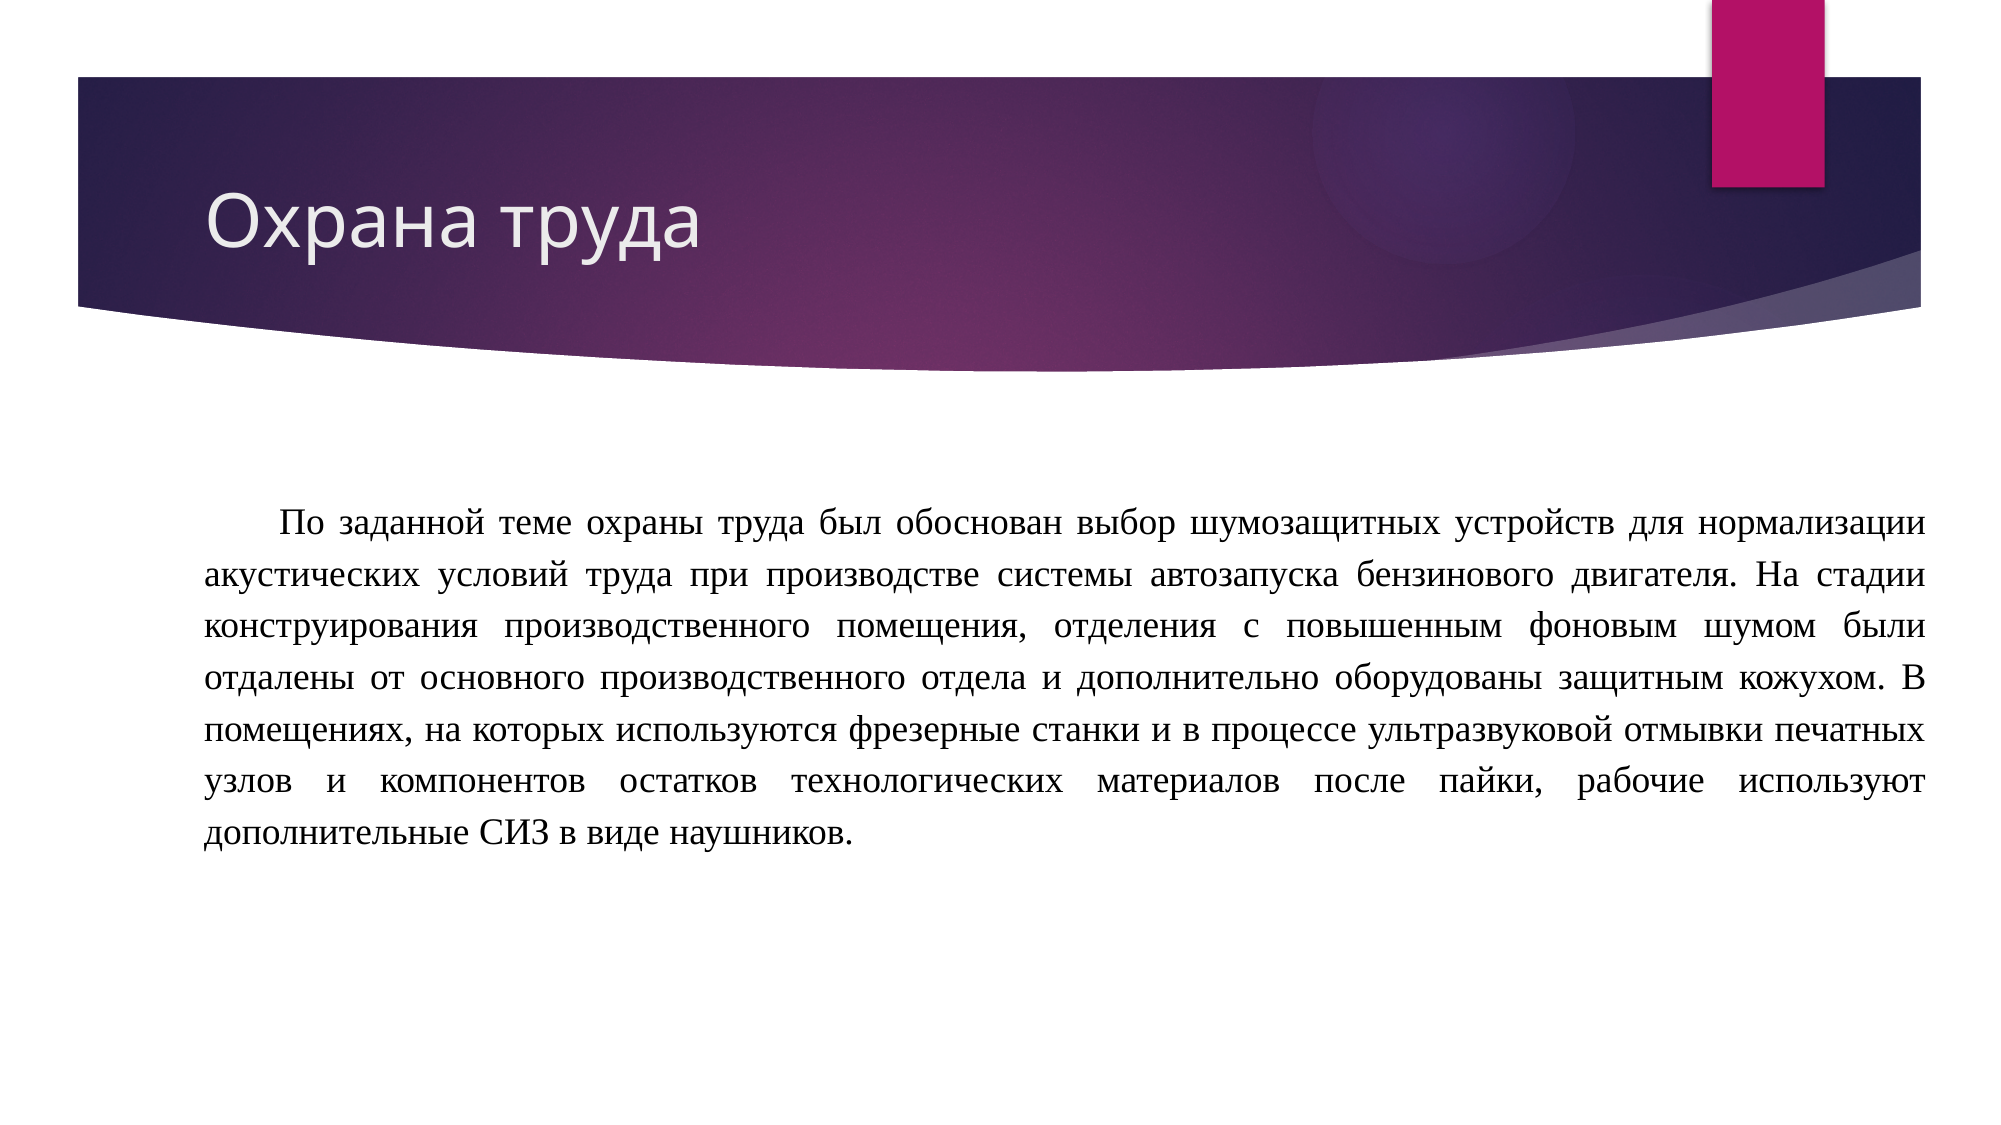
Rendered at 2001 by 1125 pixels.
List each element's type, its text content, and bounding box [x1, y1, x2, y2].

title Охрана труда [189, 159, 1627, 276]
text_box По заданной теме охраны труда был обоснован выбор шумозащитных устройств для нормализации акустических условий труда при производстве системы автозапуска бензинового двигателя. На стадии конструирования производственного помещения, отделения с повышенным фоновым шумом были отдалены от основного производственного отдела и дополнительно оборудованы защитным кожухом. В помещениях, на которых используются фрезерные станки и в процессе ультразвуковой отмывки печатных узлов и компонентов остатков технологических материалов после пайки, рабочие используют дополнительные СИЗ в виде наушников. [189, 482, 1943, 860]
